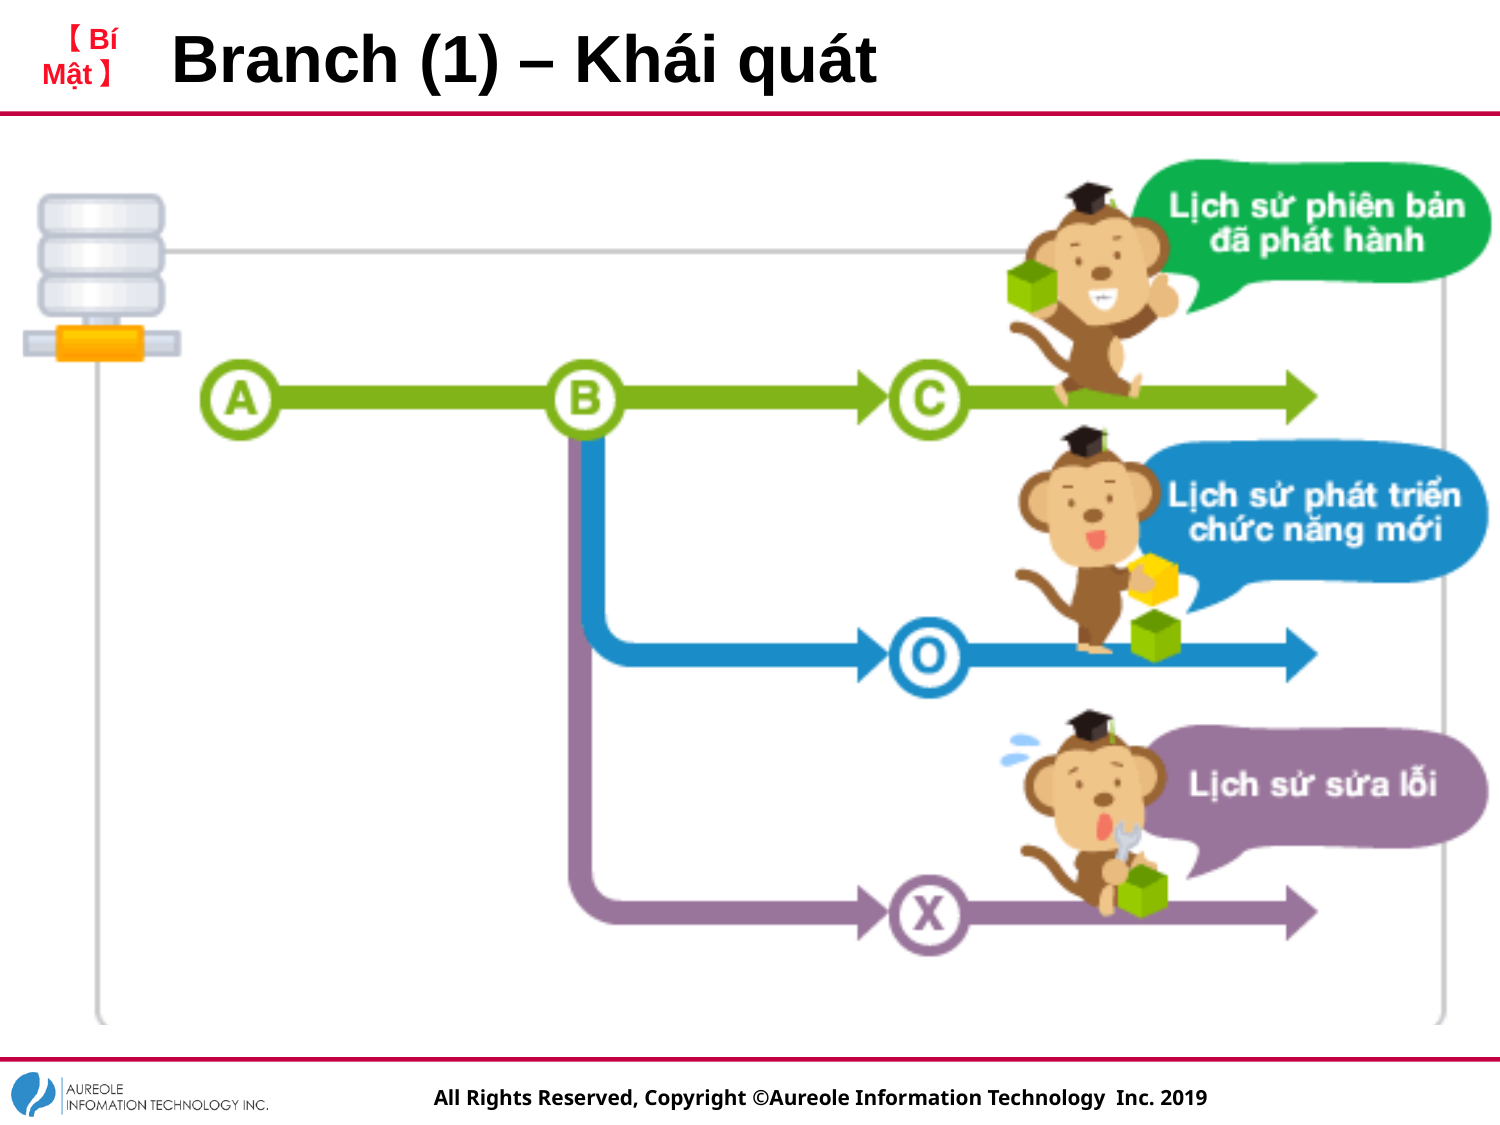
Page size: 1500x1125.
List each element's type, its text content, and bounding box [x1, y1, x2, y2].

picture [22, 136, 1500, 1026]
title Branch (1) – Khái quát [155, 9, 1486, 103]
picture [11, 1072, 268, 1117]
